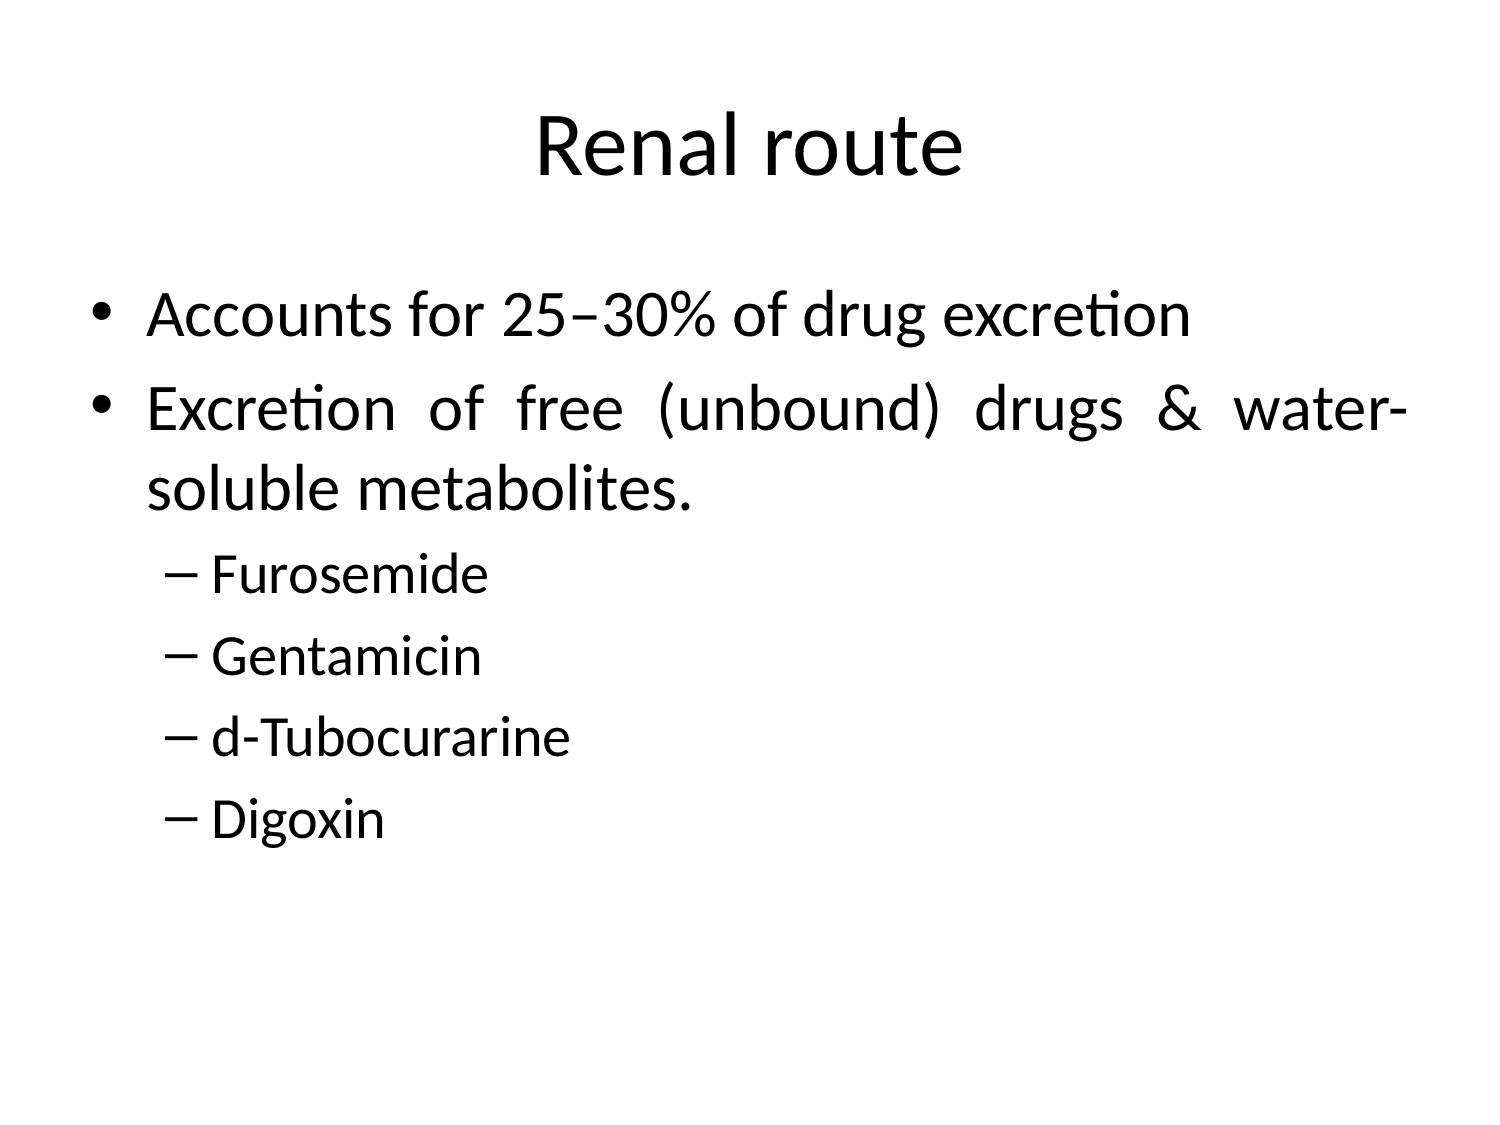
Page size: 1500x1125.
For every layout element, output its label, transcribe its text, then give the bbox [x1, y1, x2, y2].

list Accounts for 25–30% of drug excretion Excretion of free (unbound) drugs & water-soluble metabolites. Furosemide Gentamicin d-Tubocurarine Digoxin [75, 262, 1425, 1005]
title Renal route [75, 45, 1425, 233]
